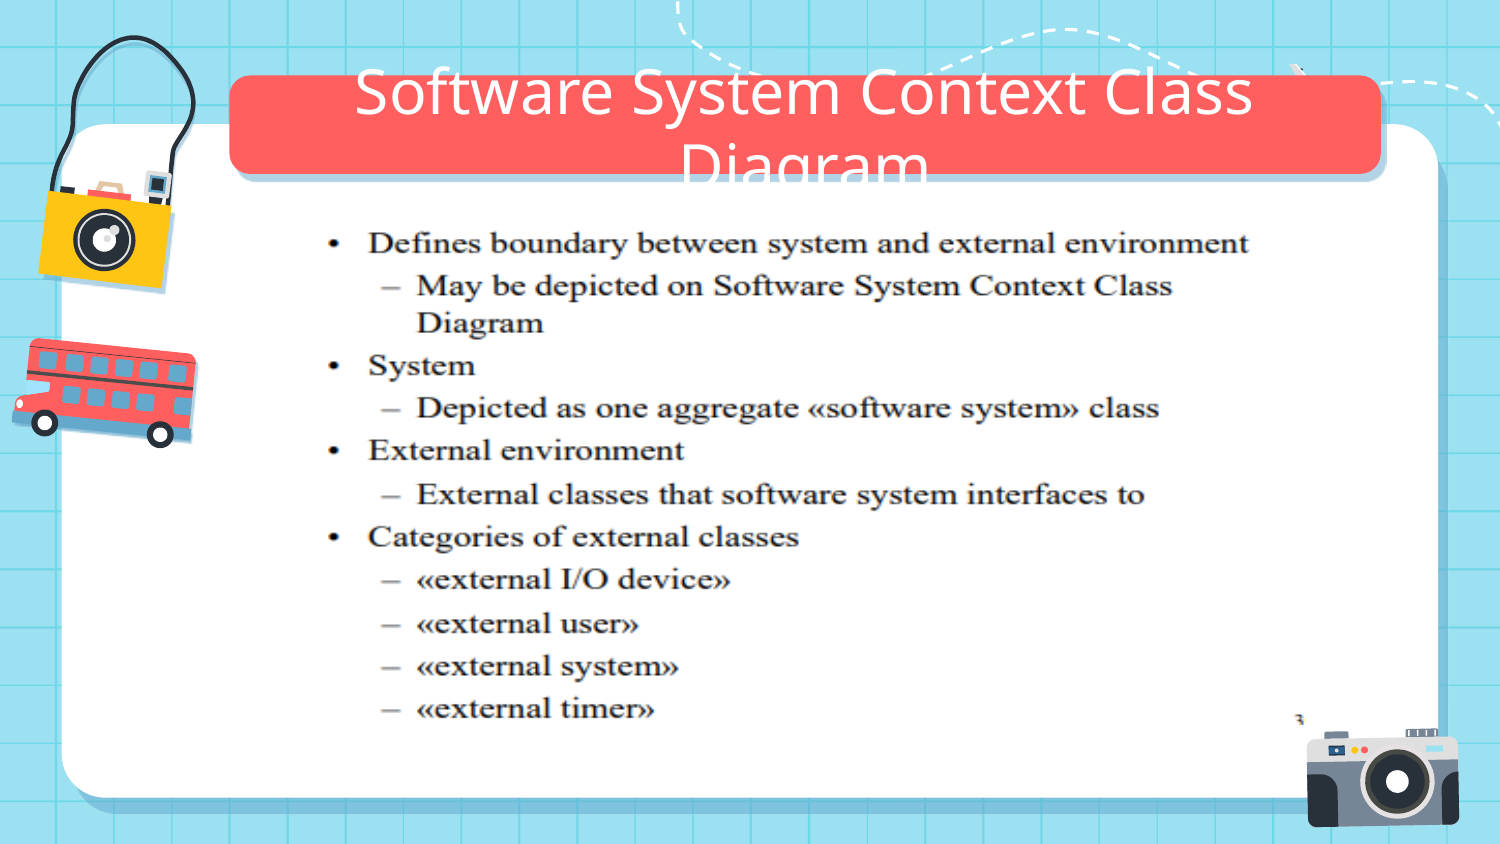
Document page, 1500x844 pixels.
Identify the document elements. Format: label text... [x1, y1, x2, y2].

text_box [238, 75, 1372, 79]
picture [297, 221, 1307, 725]
title Software System Context Class Diagram [229, 79, 1381, 174]
